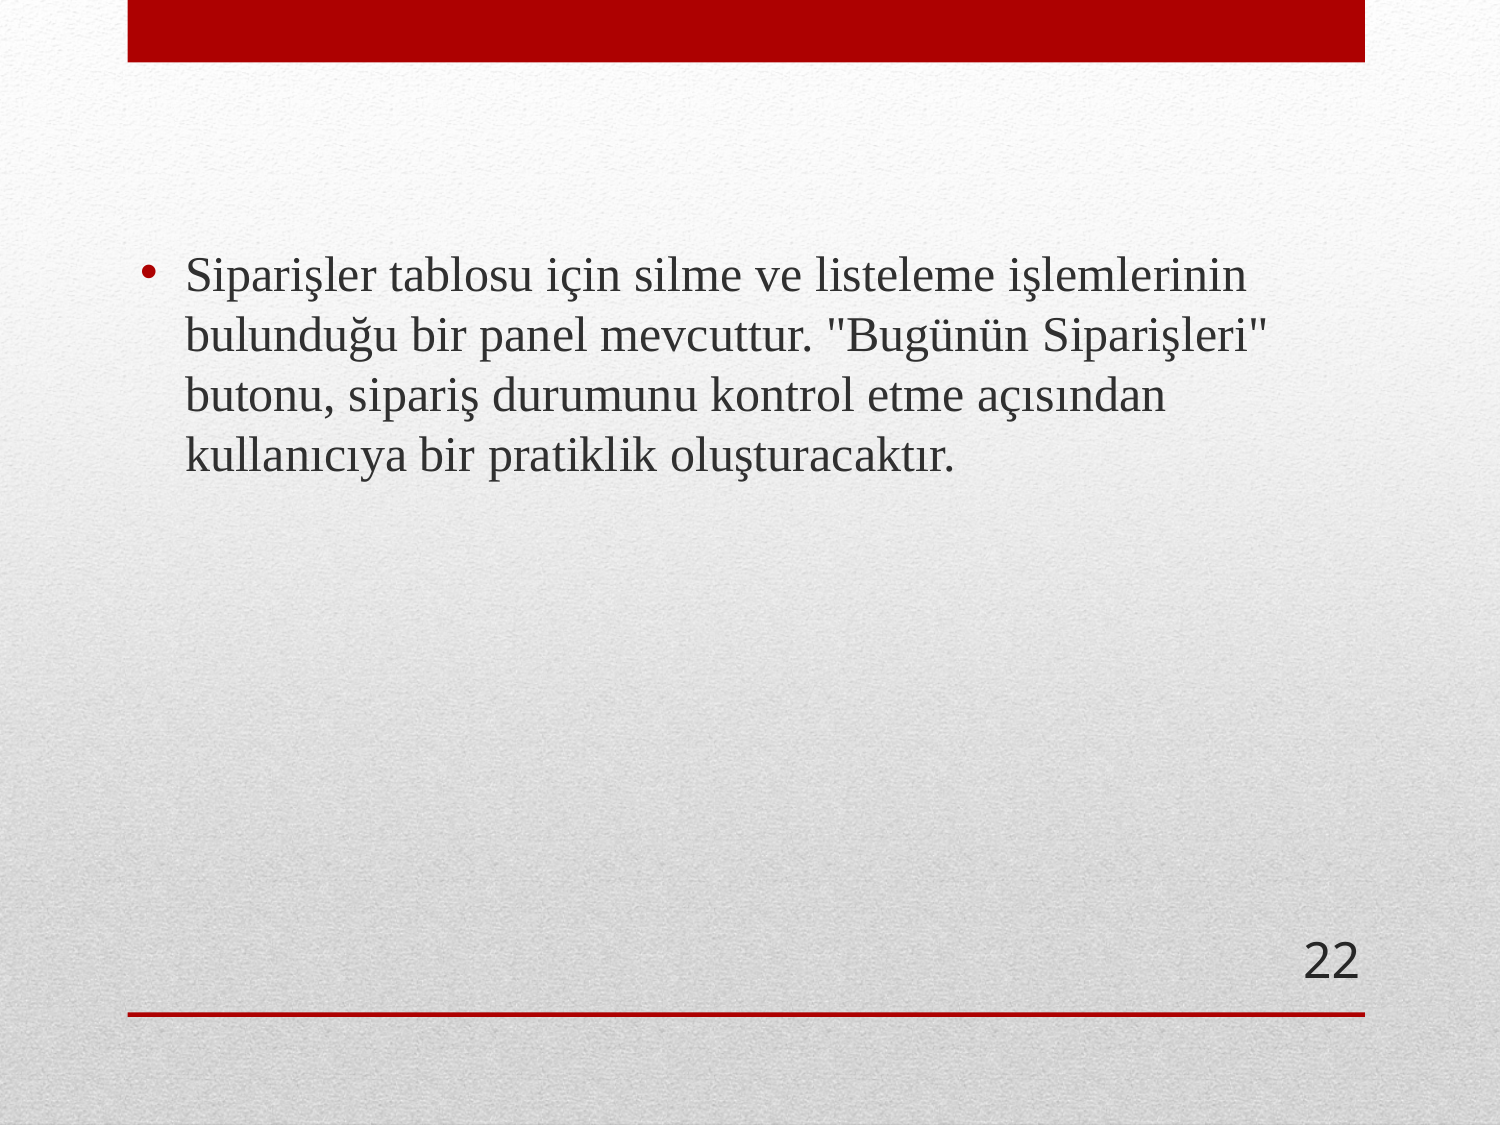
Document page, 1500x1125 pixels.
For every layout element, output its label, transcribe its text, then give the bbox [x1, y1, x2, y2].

list Siparişler tablosu için silme ve listeleme işlemlerinin bulunduğu bir panel mevcuttur. "Bugünün Siparişleri" butonu, sipariş durumunu kontrol etme açısından kullanıcıya bir pratiklik oluşturacaktır. [125, 112, 1363, 750]
slide_number 22 [1250, 933, 1375, 993]
